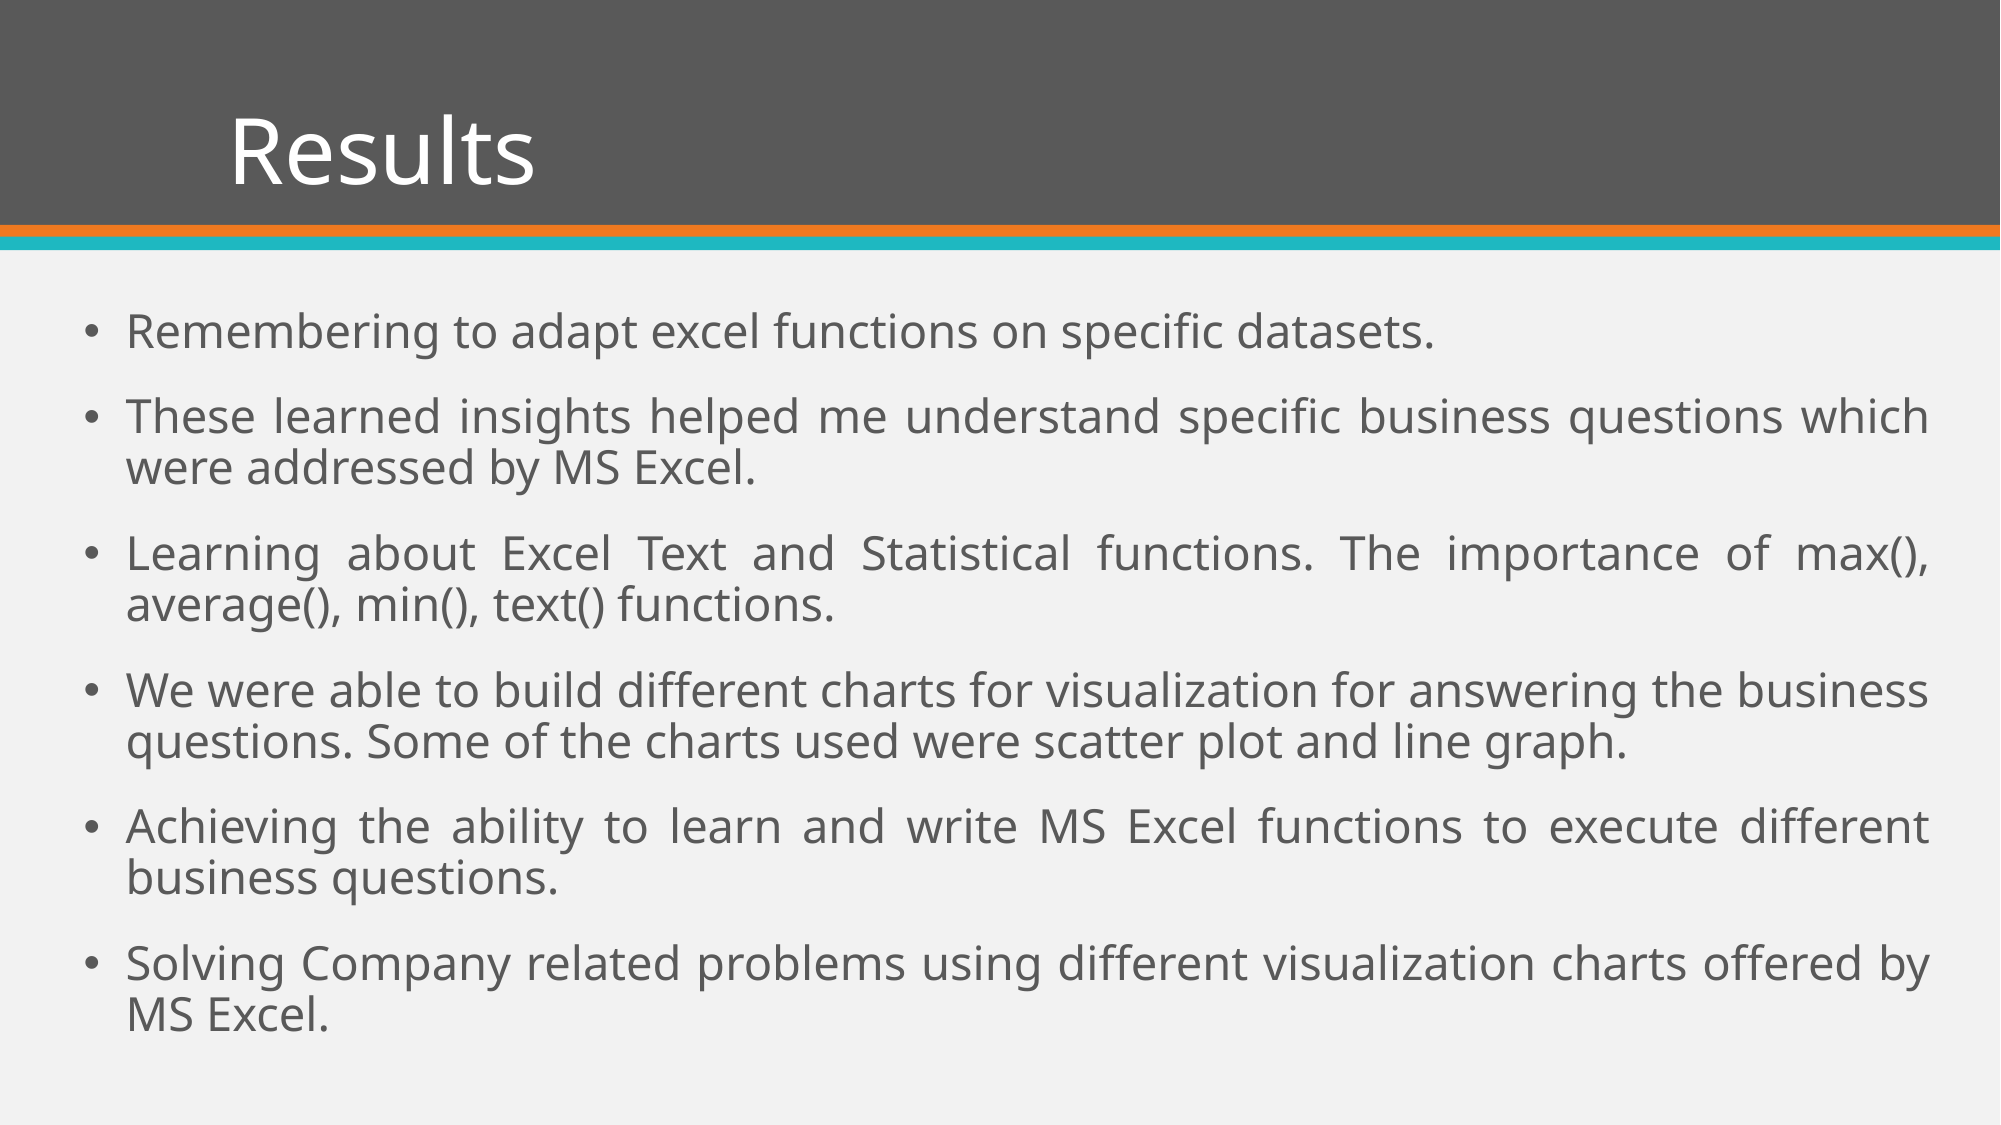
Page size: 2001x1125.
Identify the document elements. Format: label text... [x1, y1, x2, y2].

list Remembering to adapt excel functions on specific datasets. These learned insights helped me understand specific business questions which were addressed by MS Excel. Learning about Excel Text and Statistical functions. The importance of max(), average(), min(), text() functions. We were able to build different charts for visualization for answering the business questions. Some of the charts used were scatter plot and line graph. Achieving the ability to learn and write MS Excel functions to execute different business questions. Solving Company related problems using different visualization charts offered by MS Excel. [68, 299, 1948, 1056]
title Results [212, 41, 1788, 212]
